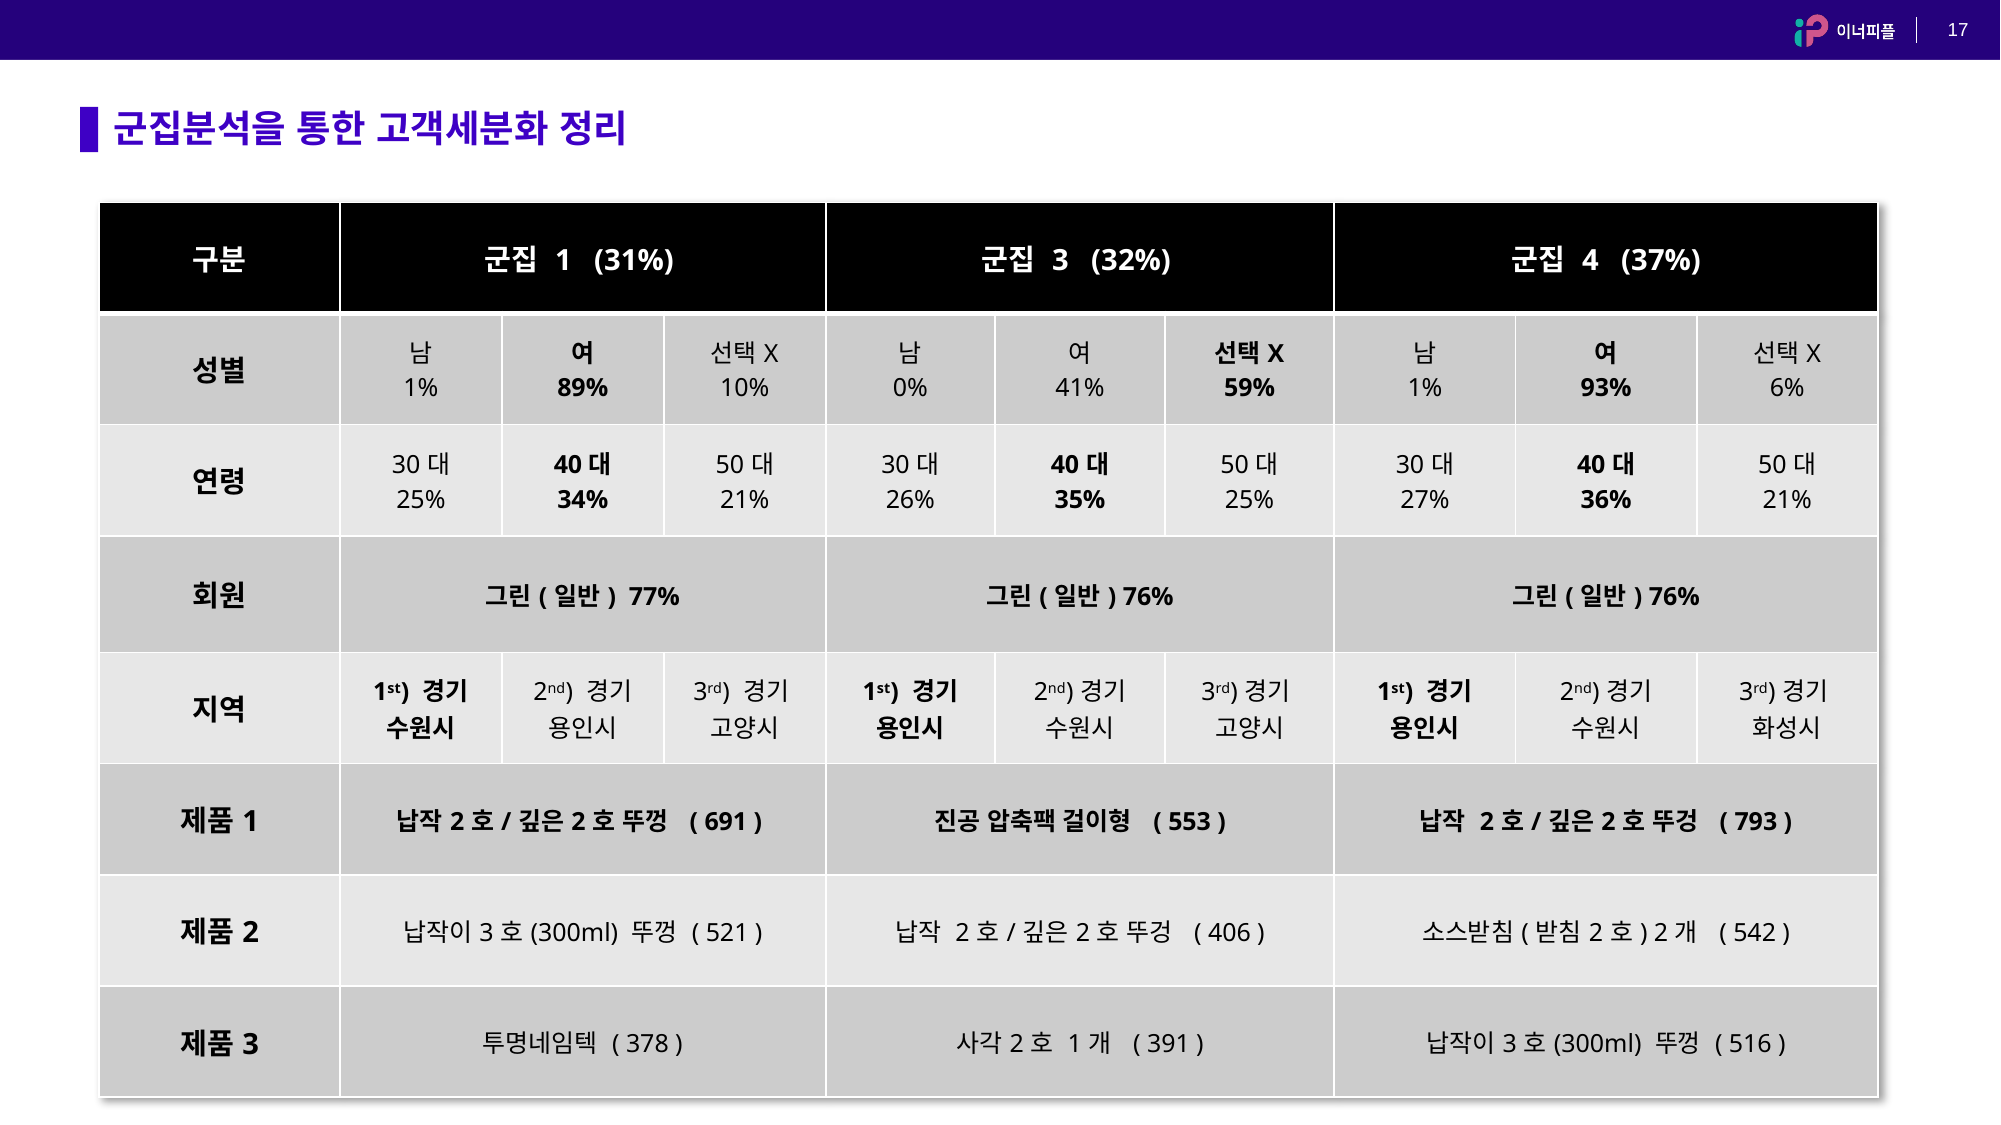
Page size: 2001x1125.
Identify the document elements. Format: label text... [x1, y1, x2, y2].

table_cell 제품1 [100, 764, 339, 874]
table_cell 30대 25% [341, 425, 501, 535]
list 군집분석을 통한 고객세분화 정리 [99, 102, 1669, 160]
table_cell 2nd)경기 수원시 [1516, 653, 1696, 763]
table_cell 진공 압축팩 걸이형 ( 553 ) [827, 764, 1333, 874]
table_cell 성별 [100, 316, 339, 424]
table_cell 여 89% [503, 316, 663, 424]
table_header 군집 4 (37%) [1335, 203, 1877, 311]
table_cell 선택X 10% [665, 316, 825, 424]
table_cell 3rd)경기 고양시 [1166, 653, 1333, 763]
table_cell 납작이3호(300ml) 뚜껑 ( 521 ) [341, 876, 825, 985]
table_cell 여 93% [1516, 316, 1696, 424]
picture [1785, 8, 1905, 51]
table_cell 선택X 6% [1698, 316, 1877, 424]
slide_number 17 [1916, 0, 2000, 60]
table_cell 소스받침(받침2호) 2개 ( 542 ) [1335, 876, 1877, 985]
table_cell 1st) 경기 수원시 [341, 653, 501, 763]
table_cell 남 1% [341, 316, 501, 424]
table_cell 사각2호 1개 ( 391 ) [827, 987, 1333, 1096]
table_cell 남 0% [827, 316, 994, 424]
table_cell 50대 21% [665, 425, 825, 535]
table_cell 납작2호/깊은2호 뚜껑 ( 691 ) [341, 764, 825, 874]
table_cell 1st) 경기 용인시 [1335, 653, 1515, 763]
table_cell 제품2 [100, 876, 339, 985]
table_cell 50대 25% [1166, 425, 1333, 535]
table_cell 연령 [100, 425, 339, 535]
table_cell 1st) 경기 용인시 [827, 653, 994, 763]
table_header 구분 [100, 203, 339, 311]
table_cell 그린(일반) 76% [827, 537, 1333, 652]
table_cell 30대 27% [1335, 425, 1515, 535]
table_cell 그린(일반) 77% [341, 537, 825, 652]
table_cell 40대 34% [503, 425, 663, 535]
table_cell 투명네임텍 ( 378 ) [341, 987, 825, 1096]
table_header 군집 3 (32%) [827, 203, 1333, 311]
table_cell 그린(일반) 76% [1335, 537, 1877, 652]
table_header 군집 1 (31%) [341, 203, 825, 311]
table_cell 2nd)경기 수원시 [996, 653, 1164, 763]
table_cell 2nd) 경기 용인시 [503, 653, 663, 763]
table_cell 40대 36% [1516, 425, 1696, 535]
table_cell 30대 26% [827, 425, 994, 535]
table_cell 50대 21% [1698, 425, 1877, 535]
table_cell 3rd)경기 화성시 [1698, 653, 1877, 763]
table_cell 여 41% [996, 316, 1164, 424]
table_cell 납작이3호(300ml) 뚜껑 ( 516 ) [1335, 987, 1877, 1096]
table_cell 3rd) 경기 고양시 [665, 653, 825, 763]
table_cell 회원 [100, 537, 339, 652]
table_cell 선택X 59% [1166, 316, 1333, 424]
table_cell 납작 2호/깊은2호 뚜겅 ( 793 ) [1335, 764, 1877, 874]
table_cell 제품3 [100, 987, 339, 1096]
table_cell 남 1% [1335, 316, 1515, 424]
table_cell 지역 [100, 653, 339, 763]
table_cell 납작 2호/깊은2호 뚜겅 ( 406 ) [827, 876, 1333, 985]
table_cell 40대 35% [996, 425, 1164, 535]
